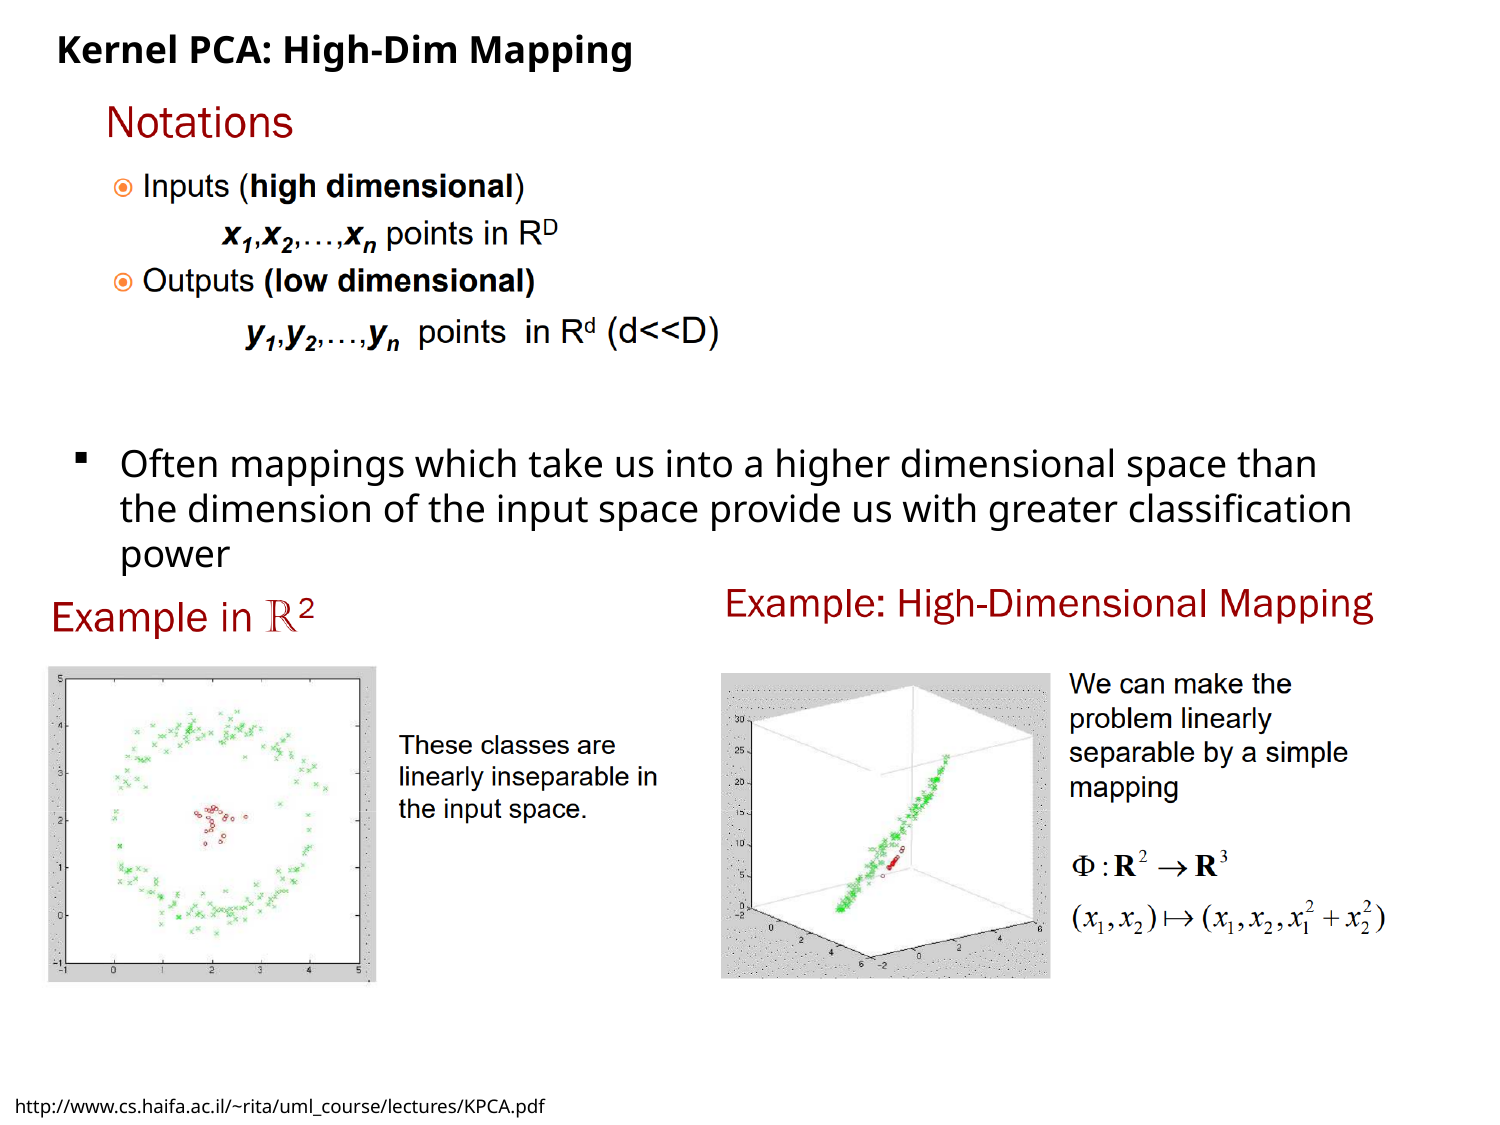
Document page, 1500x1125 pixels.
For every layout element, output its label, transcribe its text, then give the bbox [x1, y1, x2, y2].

text_box Often mappings which take us into a higher dimensional space than the dimension of the input space provide us with greater classification power [57, 432, 1395, 583]
picture [41, 585, 669, 988]
picture [714, 569, 1398, 992]
text_box http://www.cs.haifa.ac.il/~rita/uml_course/lectures/KPCA.pdf [0, 1087, 750, 1125]
picture [96, 89, 727, 360]
text_box Kernel PCA: High-Dim Mapping [41, 19, 774, 79]
